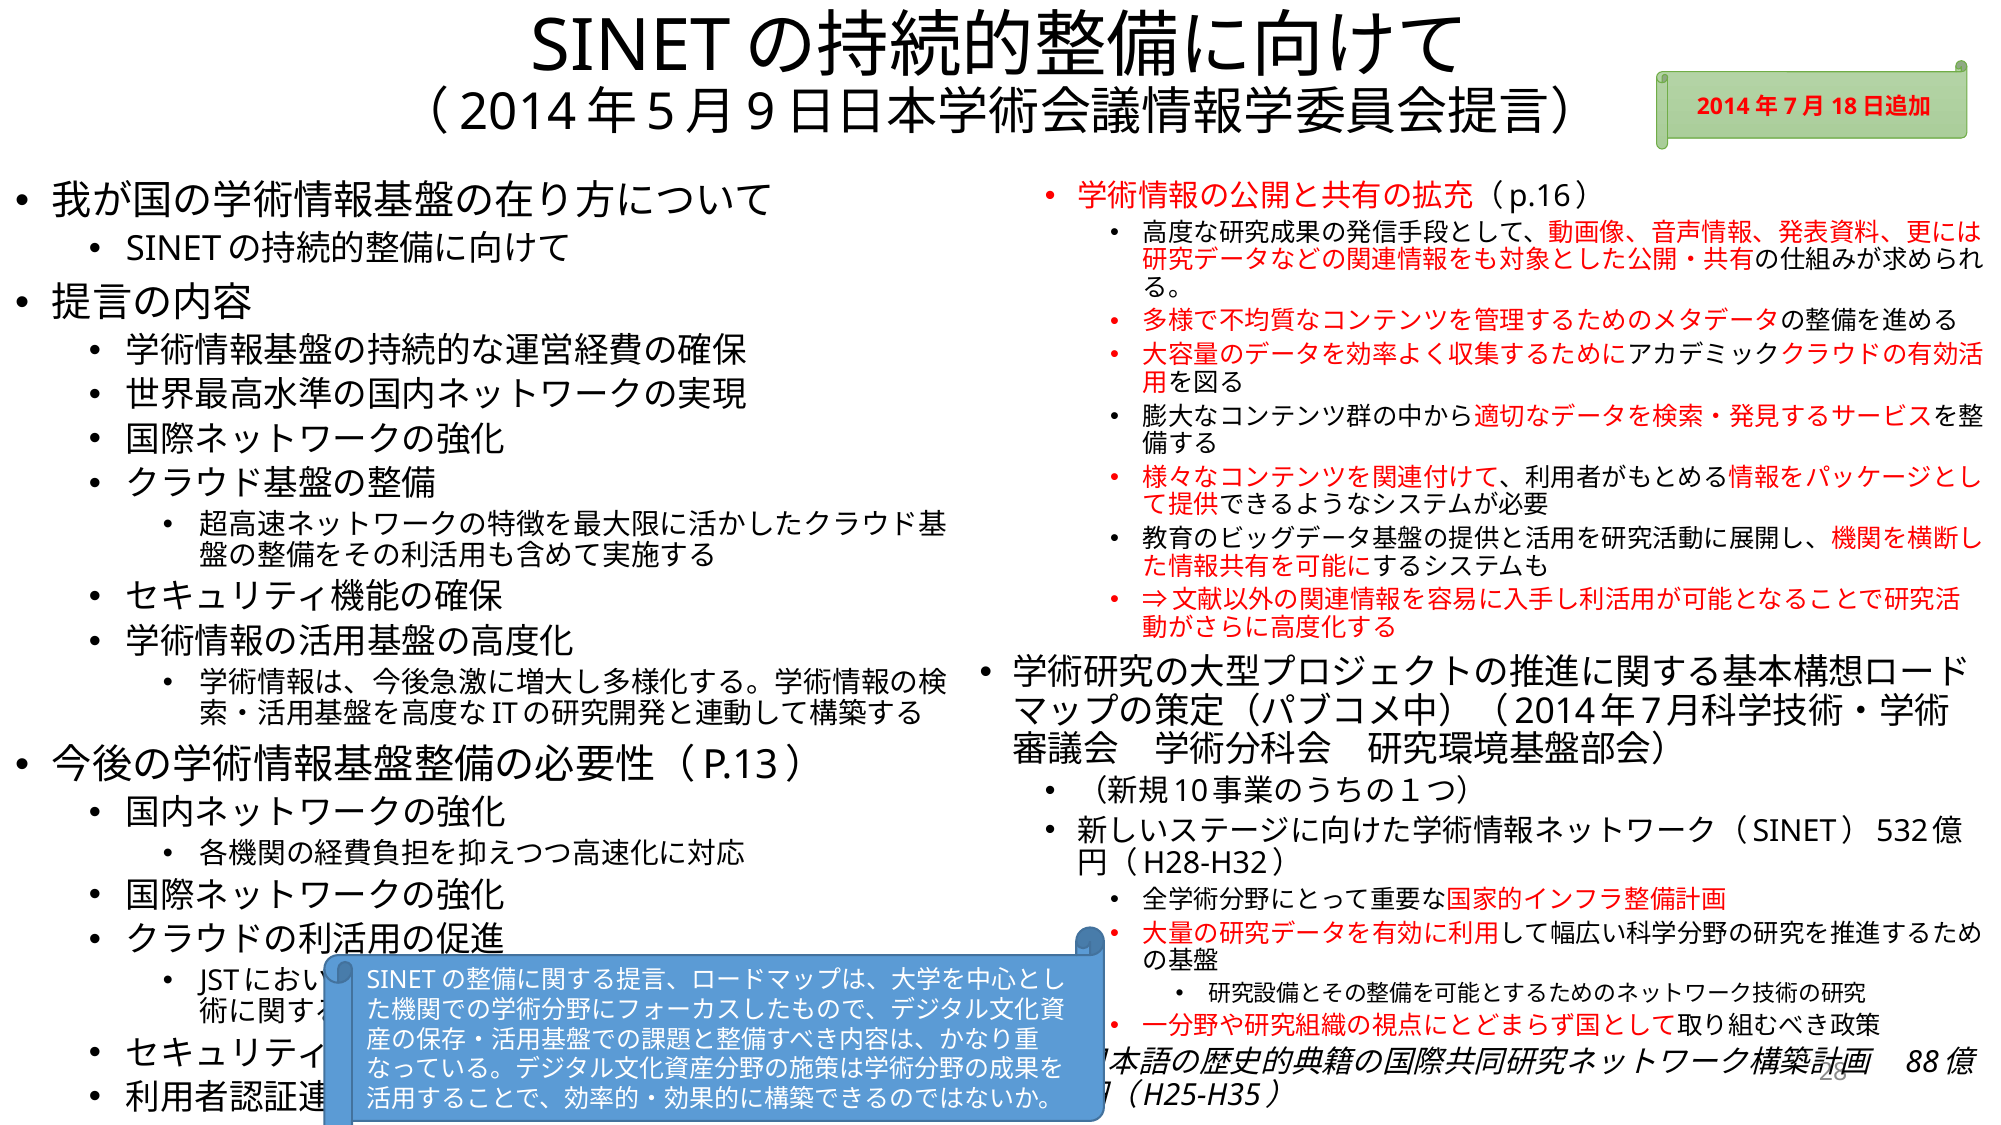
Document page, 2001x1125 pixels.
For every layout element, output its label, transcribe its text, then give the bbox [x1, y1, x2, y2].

text_box SINETの整備に関する提言、ロードマップは、大学を中心とした機関での学術分野にフォーカスしたもので、デジタル文化資産の保存・活用基盤での課題と整備すべき内容は、かなり重なっている。デジタル文化資産分野の施策は学術分野の成果を活用することで、効率的・効果的に構築できるのではないか。 [323, 926, 1105, 1125]
list 学術情報の公開と共有の拡充（p.16） 高度な研究成果の発信手段として、動画像、音声情報、発表資料、更には研究データなどの関連情報をも対象とした公開・共有の仕組みが求められる。 多様で不均質なコンテンツを管理するためのメタデータの整備を進める 大容量のデータを効率よく収集するためにアカデミッククラウドの有効活用を図る 膨大なコンテンツ群の中から適切なデータを検索・発見するサービスを整備する 様々なコンテンツを関連付けて、利用者がもとめる情報をパッケージとして提供できるようなシステムが必要 教育のビッグデータ基盤の提供と活用を研究活動に展開し、機関を横断した情報共有を可能にするシステムも ⇒文献以外の関連情報を容易に入手し利活用が可能となることで研究活動がさらに高度化する 学術研究の大型プロジェクトの推進に関する基本構想ロードマップの策定（パブコメ中）（2014年7月科学技術・学術審議会 学術分科会 研究環境基盤部会） （新規10事業のうちの１つ） 新しいステージに向けた学術情報ネットワーク（SINET）532億円（H28-H32） 全学術分野にとって重要な国家的インフラ整備計画 大量の研究データを有効に利用して幅広い科学分野の研究を推進するための基盤 研究設備とその整備を可能とするためのネットワーク技術の研究 一分野や研究組織の視点にとどまらず国として取り組むべき政策 日本語の歴史的典籍の国際共同研究ネットワーク構築計画 88億円（H25-H35） [964, 172, 2000, 1125]
slide_number 28 [1412, 1042, 1863, 1103]
title SINETの持続的整備に向けて （2014年5月9日日本学術会議情報学委員会提言） [0, 0, 2000, 149]
text_box 2014年7月18日追加 [1656, 60, 1968, 150]
list 我が国の学術情報基盤の在り方について SINETの持続的整備に向けて 提言の内容 学術情報基盤の持続的な運営経費の確保 世界最高水準の国内ネットワークの実現 国際ネットワークの強化 クラウド基盤の整備 超高速ネットワークの特徴を最大限に活かしたクラウド基盤の整備をその利活用も含めて実施する セキュリティ機能の確保 学術情報の活用基盤の高度化 学術情報は、今後急激に増大し多様化する。学術情報の検索・活用基盤を高度なITの研究開発と連動して構築する 今後の学術情報基盤整備の必要性（P.13） 国内ネットワークの強化 各機関の経費負担を抑えつつ高速化に対応 国際ネットワークの強化 クラウドの利活用の促進 JSTにおいてビッグデータ統合利活用のための次世代基盤技術に関する研究領域が発足 セキュリティの強化 利用者認証連携の促進 [0, 172, 964, 1125]
